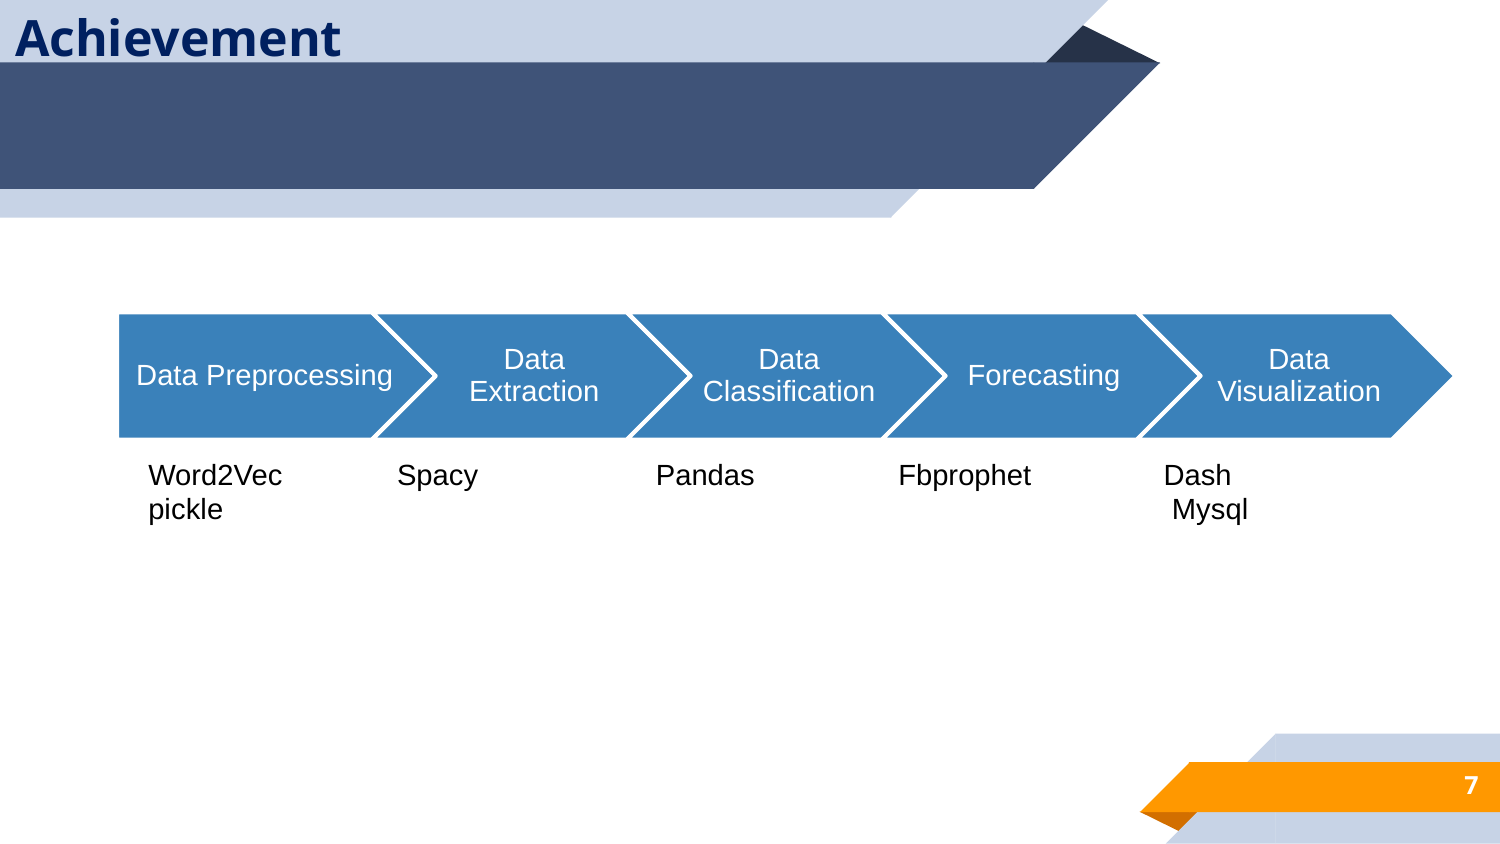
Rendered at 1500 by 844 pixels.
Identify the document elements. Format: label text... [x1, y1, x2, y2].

slide_number 7 [1249, 760, 1494, 813]
title Achievement [0, 0, 901, 100]
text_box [116, 82, 1456, 669]
